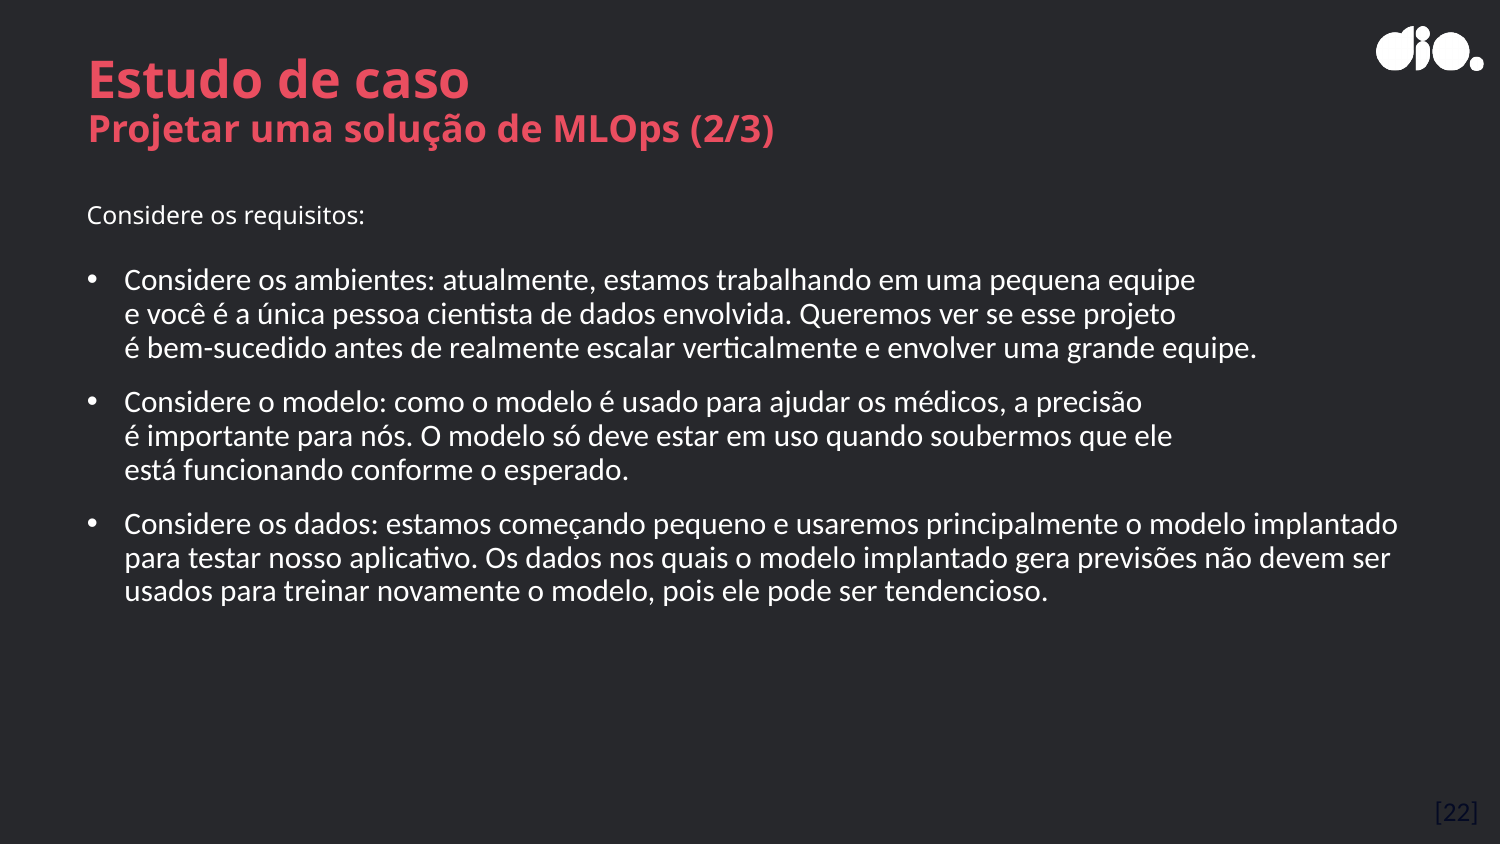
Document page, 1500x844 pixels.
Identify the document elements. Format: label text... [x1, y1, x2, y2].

list Considere os requisitos: [71, 196, 732, 238]
text_box [22] [1394, 779, 1494, 844]
list Considere os ambientes: atualmente, estamos trabalhando em uma pequena equipe e você é a única pessoa cientista de dados envolvida. Queremos ver se esse projeto é bem-sucedido antes de realmente escalar verticalmente e envolver uma grande equipe. Considere o modelo: como o modelo é usado para ajudar os médicos, a precisão é importante para nós. O modelo só deve estar em uso quando soubermos que ele está funcionando conforme o esperado. Considere os dados: estamos começando pequeno e usaremos principalmente o modelo implantado para testar nosso aplicativo. Os dados nos quais o modelo implantado gera previsões não devem ser usados para treinar novamente o modelo, pois ele pode ser tendencioso. [72, 256, 1459, 621]
picture [1376, 26, 1484, 71]
title Estudo de caso Projetar uma solução de MLOps (2/3) [72, 71, 1428, 133]
